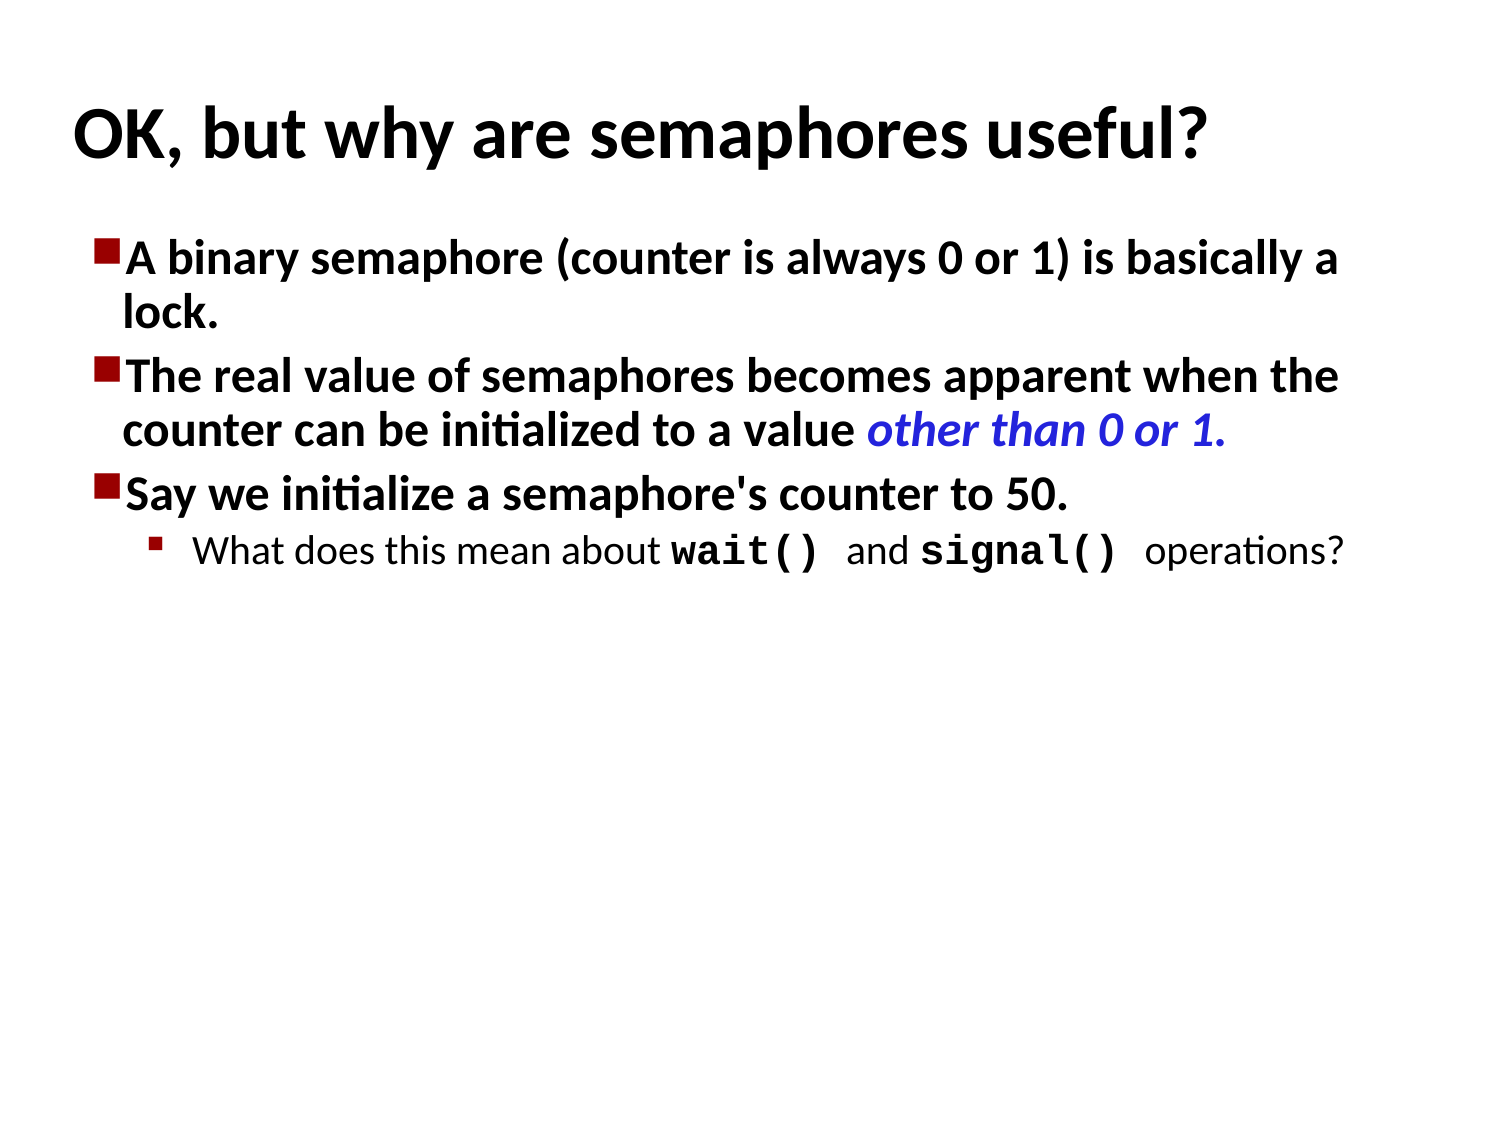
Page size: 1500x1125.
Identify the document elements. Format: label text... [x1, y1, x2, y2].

list A binary semaphore (counter is always 0 or 1) is basically a lock. The real value of semaphores becomes apparent when the counter can be initialized to a value other than 0 or 1. Say we initialize a semaphore's counter to 50. What does this mean about wait() and signal() operations? [64, 223, 1361, 1040]
title OK, but why are semaphores useful? [58, 71, 1305, 197]
